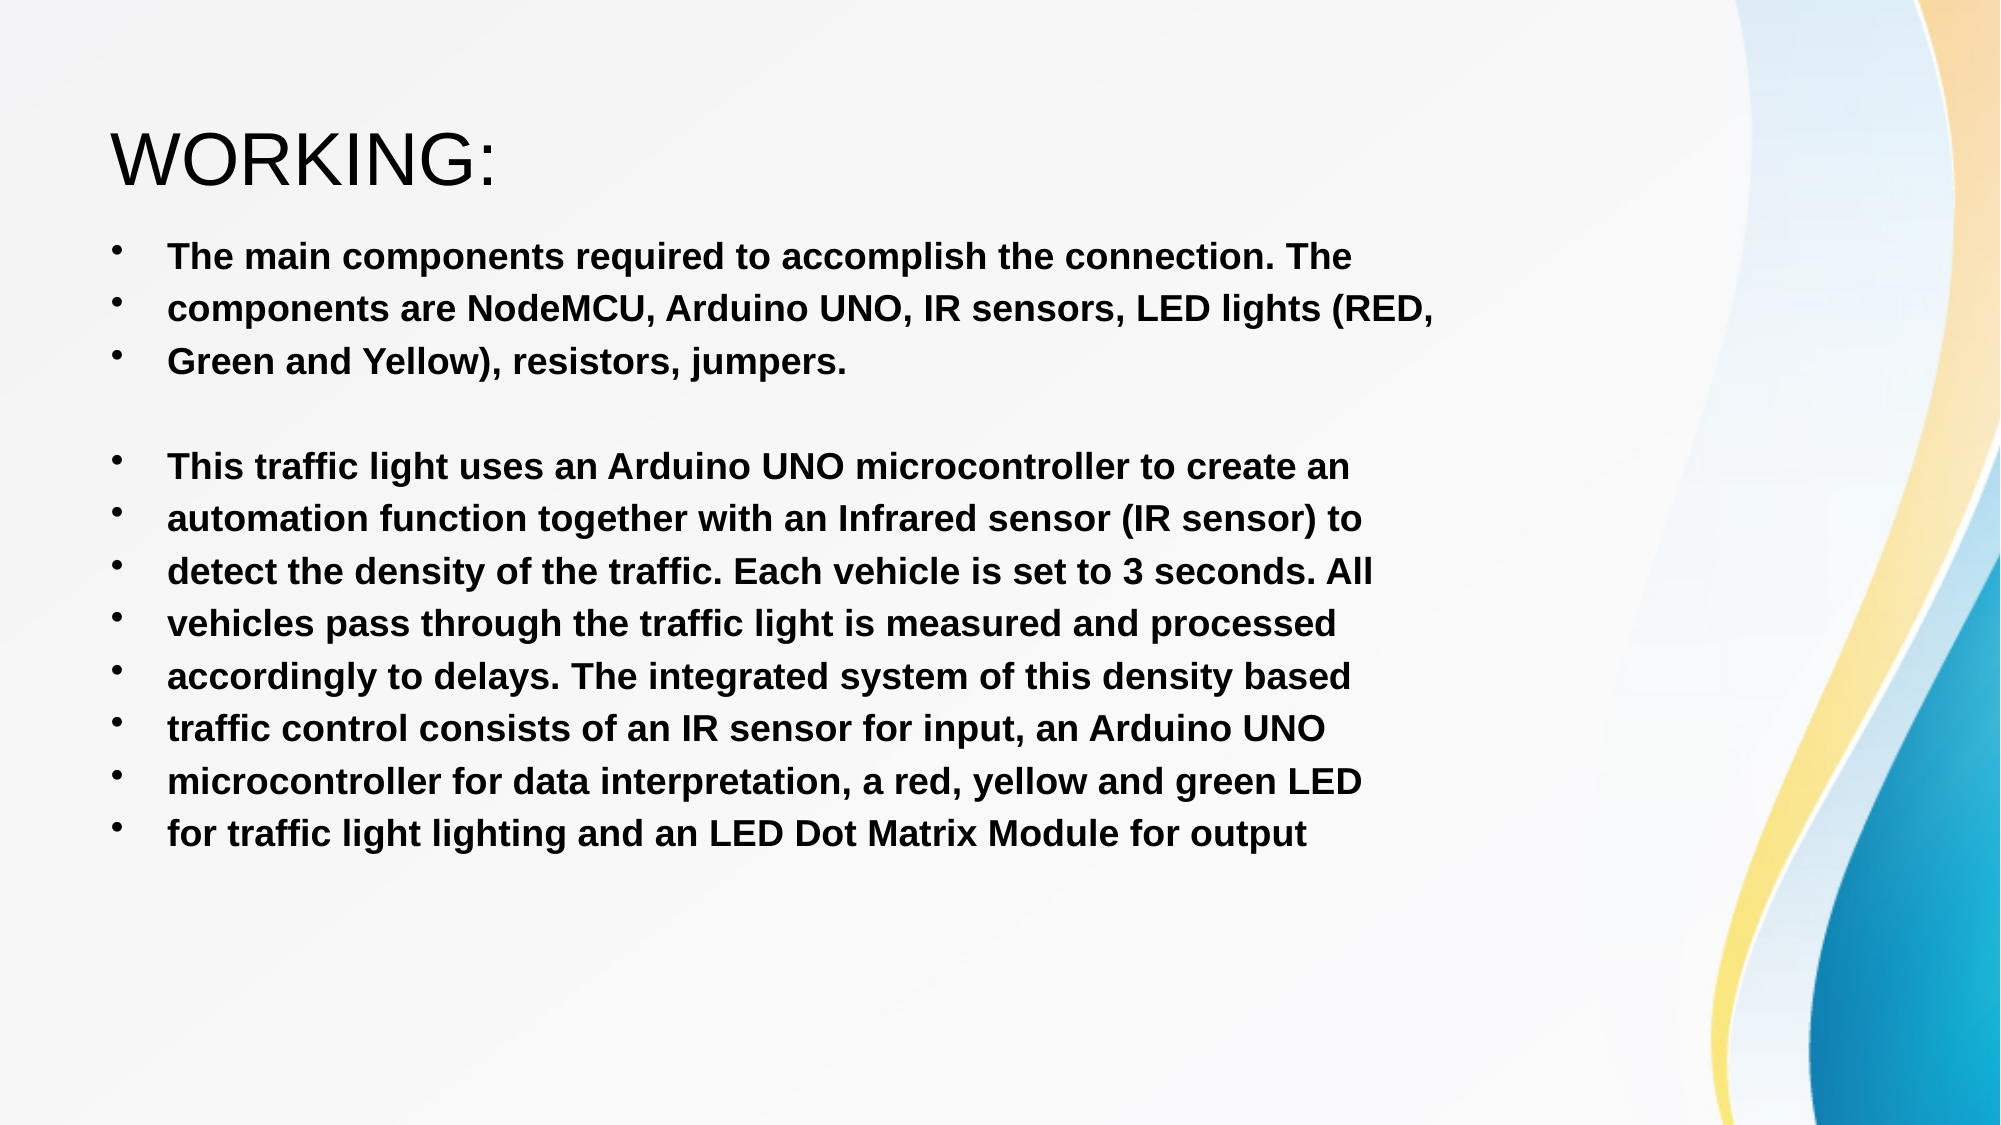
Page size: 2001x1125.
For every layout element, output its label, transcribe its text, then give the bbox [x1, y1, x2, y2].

list The main components required to accomplish the connection. The components are NodeMCU, Arduino UNO, IR sensors, LED lights (RED, Green and Yellow), resistors, jumpers. This traffic light uses an Arduino UNO microcontroller to create an automation function together with an Infrared sensor (IR sensor) to detect the density of the traffic. Each vehicle is set to 3 seconds. All vehicles pass through the traffic light is measured and processed accordingly to delays. The integrated system of this density based traffic control consists of an IR sensor for input, an Arduino UNO microcontroller for data interpretation, a red, yellow and green LED for traffic light lighting and an LED Dot Matrix Module for output [95, 224, 1507, 946]
picture [0, 0, 2001, 1125]
title WORKING: [95, 92, 1507, 224]
